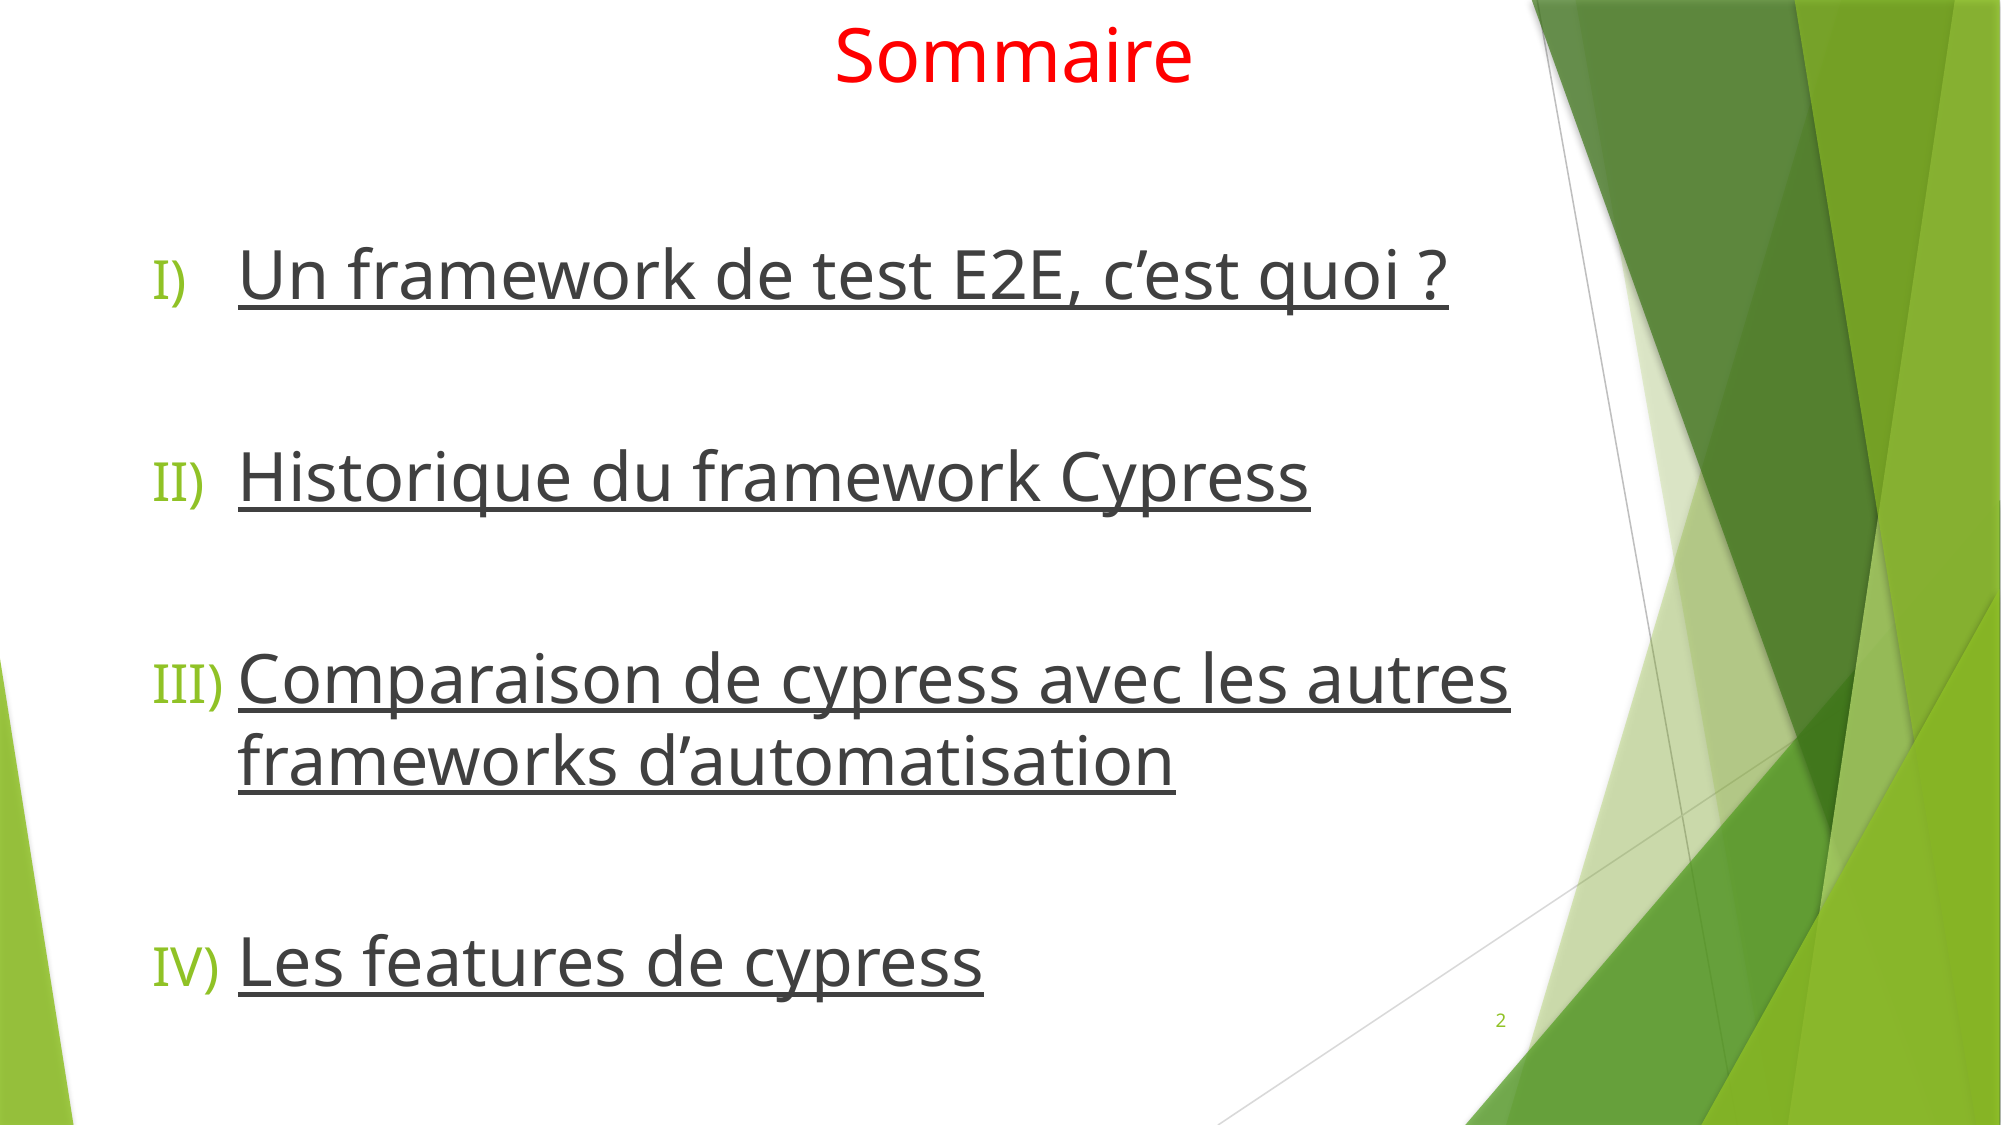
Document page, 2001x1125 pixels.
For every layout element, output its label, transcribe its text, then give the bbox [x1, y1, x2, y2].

title Sommaire [151, 0, 1877, 218]
list Un framework de test E2E, c’est quoi ? Historique du framework Cypress Comparaison de cypress avec les autres frameworks d’automatisation Les features de cypress [137, 224, 1863, 1014]
slide_number 2 [1409, 991, 1522, 1051]
